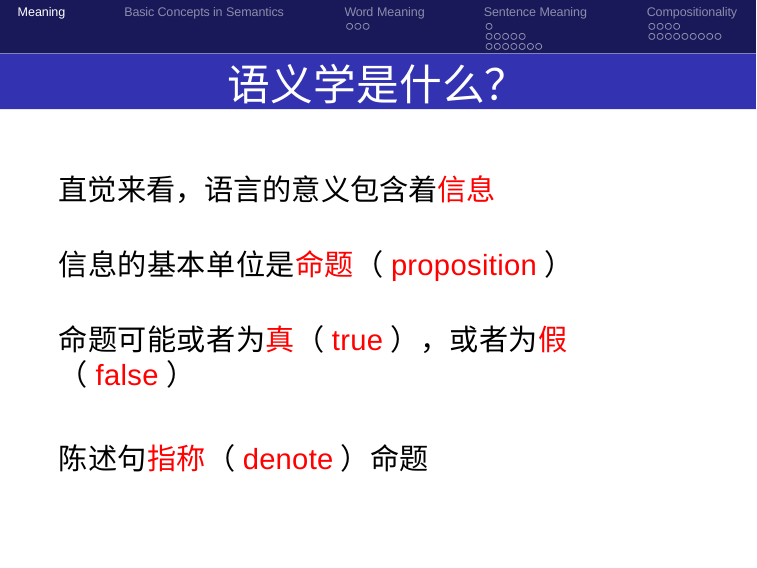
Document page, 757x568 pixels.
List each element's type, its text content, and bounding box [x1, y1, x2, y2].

text_box Word Meaning [344, 1, 428, 19]
text_box 直觉来看，语言的意义包含着信息 信息的基本单位是命题（proposition） 命题可能或者为真（true），或者为假（false） 陈述句指称（denote）命题 [56, 168, 741, 475]
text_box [345, 22, 370, 31]
text_box 语义学是什么？ [0, 53, 756, 110]
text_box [485, 22, 543, 51]
text_box Basic Concepts in Semantics [124, 1, 288, 19]
text_box Sentence Meaning [484, 1, 590, 19]
text_box Meaning [17, 1, 68, 19]
text_box Compositionality [646, 1, 741, 19]
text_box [648, 22, 722, 41]
